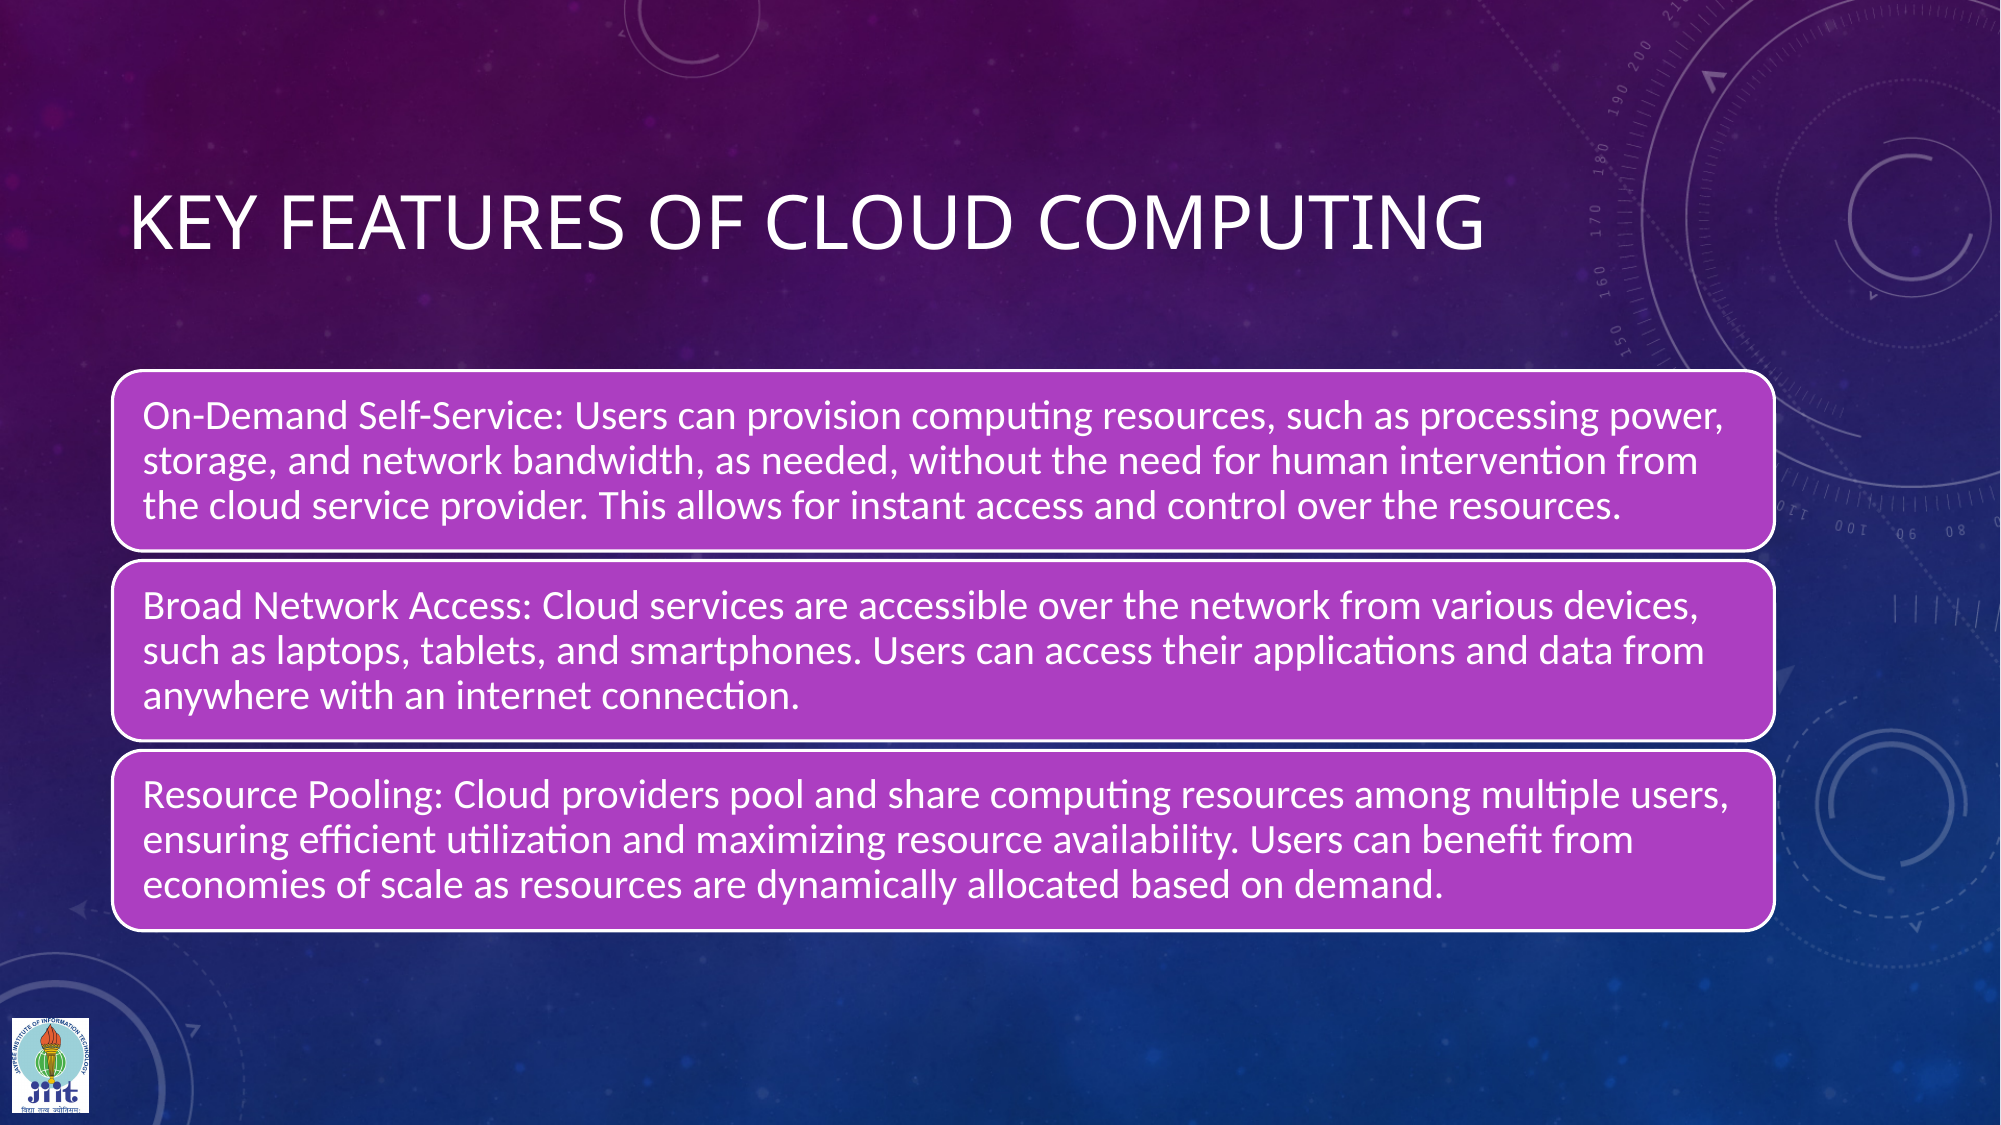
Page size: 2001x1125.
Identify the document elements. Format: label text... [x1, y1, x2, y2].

title Key features of cloud computing [112, 99, 1775, 339]
picture [0, 0, 2001, 1125]
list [112, 351, 1775, 951]
